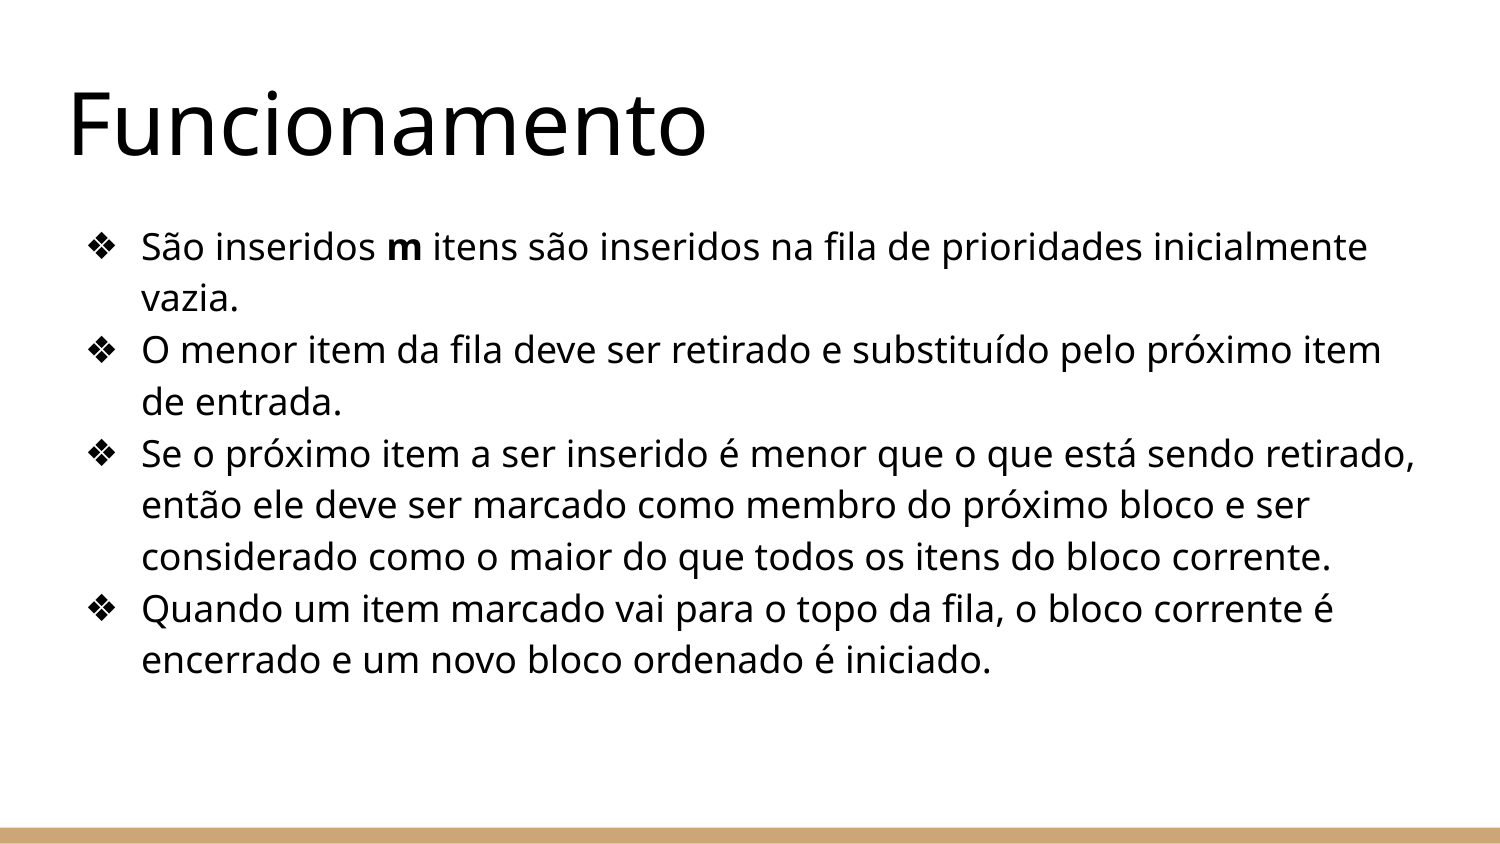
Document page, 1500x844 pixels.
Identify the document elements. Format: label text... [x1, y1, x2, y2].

title Funcionamento [51, 51, 1449, 189]
list São inseridos m itens são inseridos na fila de prioridades inicialmente vazia. O menor item da fila deve ser retirado e substituído pelo próximo item de entrada. Se o próximo item a ser inserido é menor que o que está sendo retirado, então ele deve ser marcado como membro do próximo bloco e ser considerado como o maior do que todos os itens do bloco corrente. Quando um item marcado vai para o topo da fila, o bloco corrente é encerrado e um novo bloco ordenado é iniciado. [51, 200, 1449, 752]
